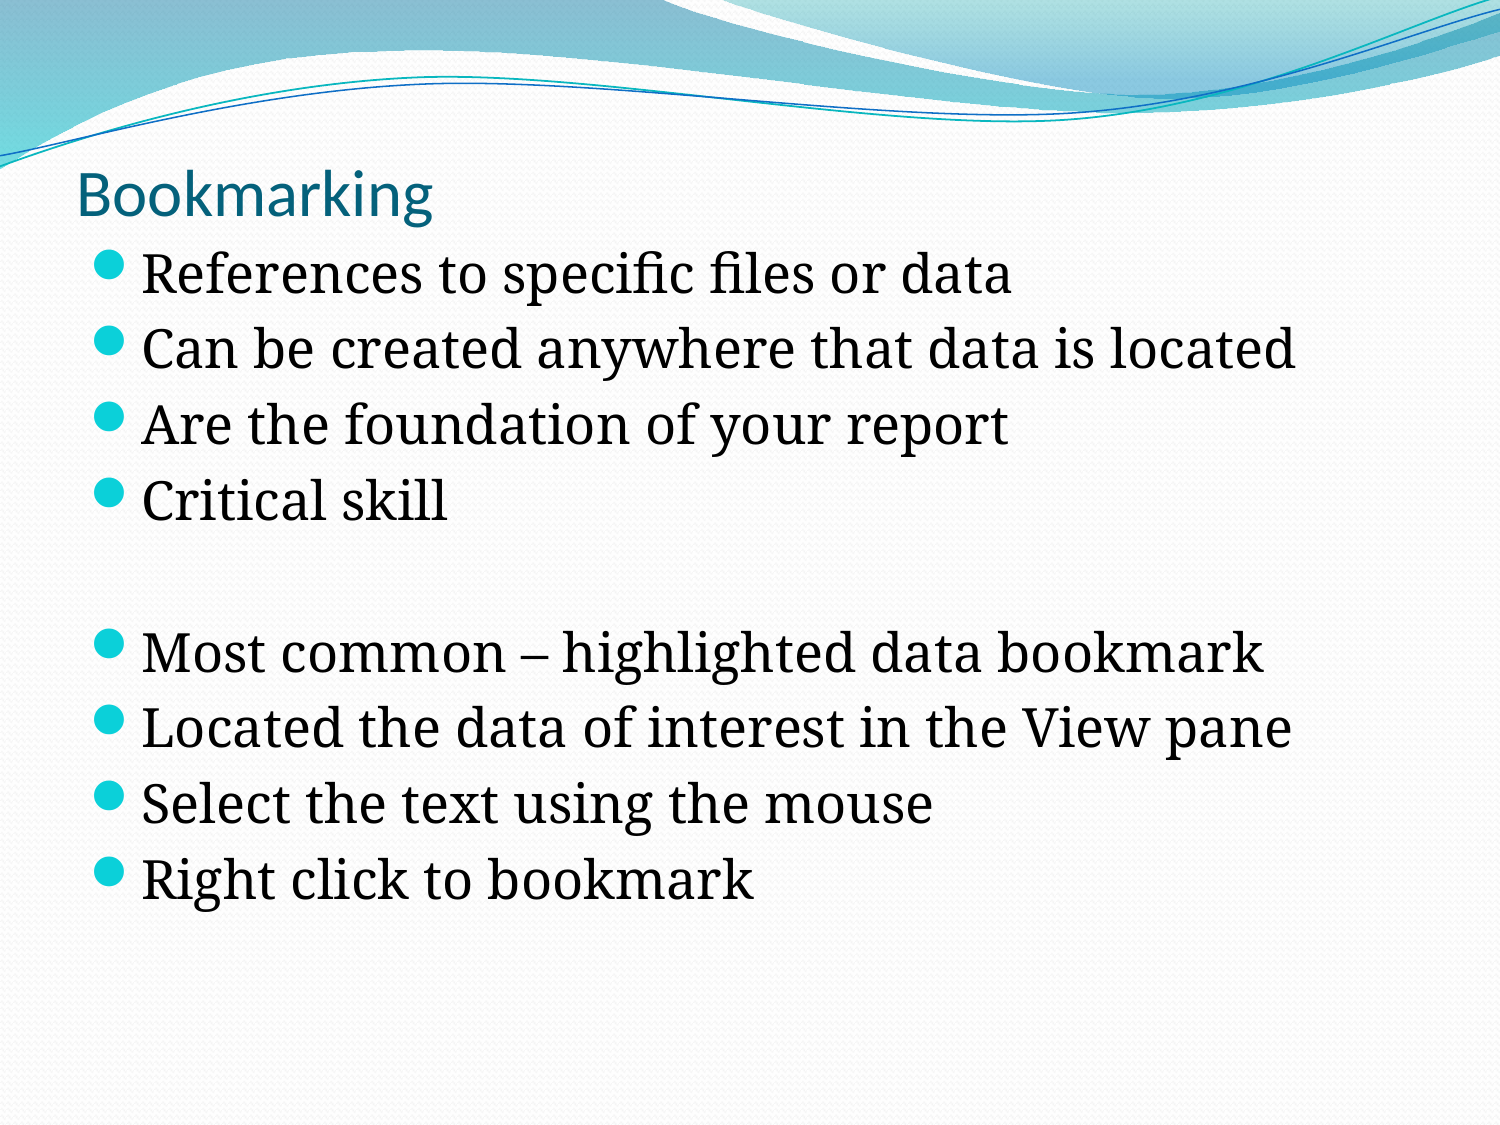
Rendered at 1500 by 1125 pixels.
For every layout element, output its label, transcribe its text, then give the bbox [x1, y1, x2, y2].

title Bookmarking [76, 90, 1427, 230]
list References to specific files or data Can be created anywhere that data is located Are the foundation of your report Critical skill Most common – highlighted data bookmark Located the data of interest in the View pane Select the text using the mouse Right click to bookmark [75, 231, 1425, 1047]
